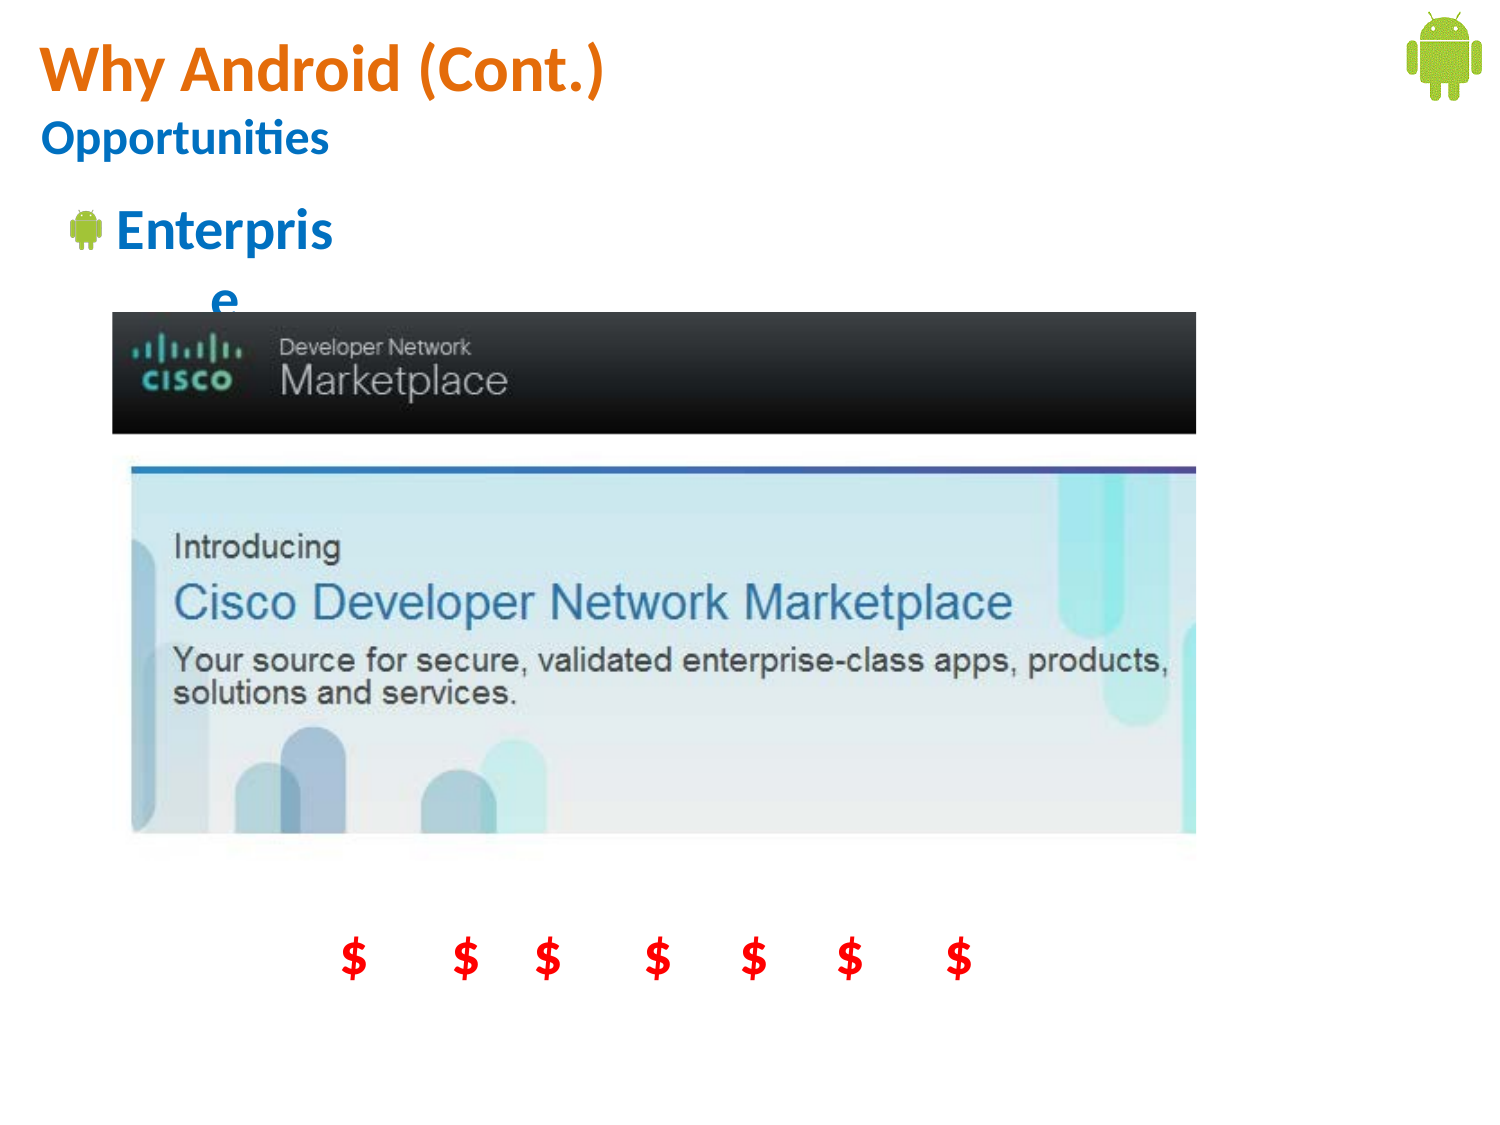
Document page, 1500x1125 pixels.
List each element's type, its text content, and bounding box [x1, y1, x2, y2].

title Why Android (Cont.) [37, 22, 611, 213]
text_box Opportunities Enterprise Market: [37, 79, 575, 402]
text_box $ $ $ $ $ $ $ [337, 914, 975, 987]
text_box [1406, 11, 1482, 101]
text_box [112, 312, 1197, 861]
